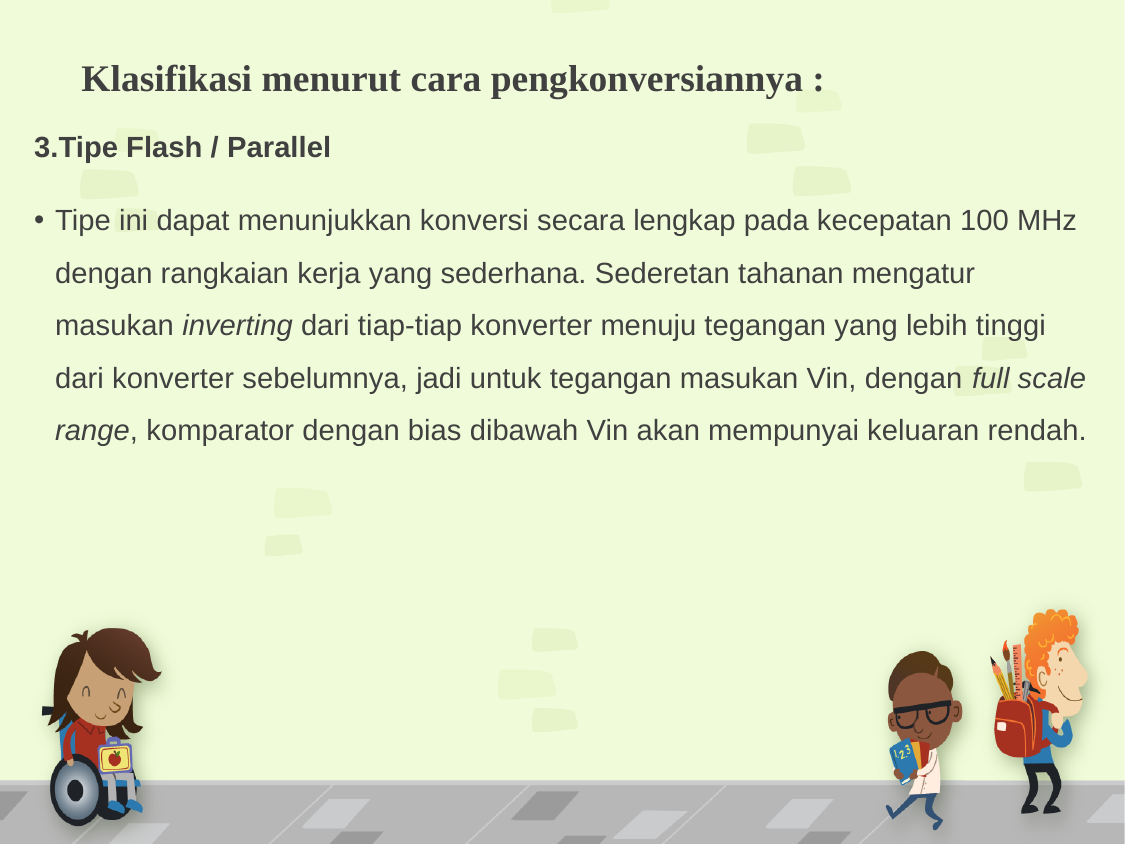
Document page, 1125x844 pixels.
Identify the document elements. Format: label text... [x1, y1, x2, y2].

picture [0, 0, 1125, 844]
list 3.Tipe Flash / Parallel Tipe ini dapat menunjukkan konversi secara lengkap pada kecepatan 100 MHz dengan rangkaian kerja yang sederhana. Sederetan tahanan mengatur masukan inverting dari tiap-tiap konverter menuju tegangan yang lebih tinggi dari konverter sebelumnya, jadi untuk tegangan masukan Vin, dengan full scale range, komparator dengan bias dibawah Vin akan mempunyai keluaran rendah. [19, 103, 1106, 659]
title Klasifikasi menurut cara pengkonversiannya : [66, 43, 974, 103]
